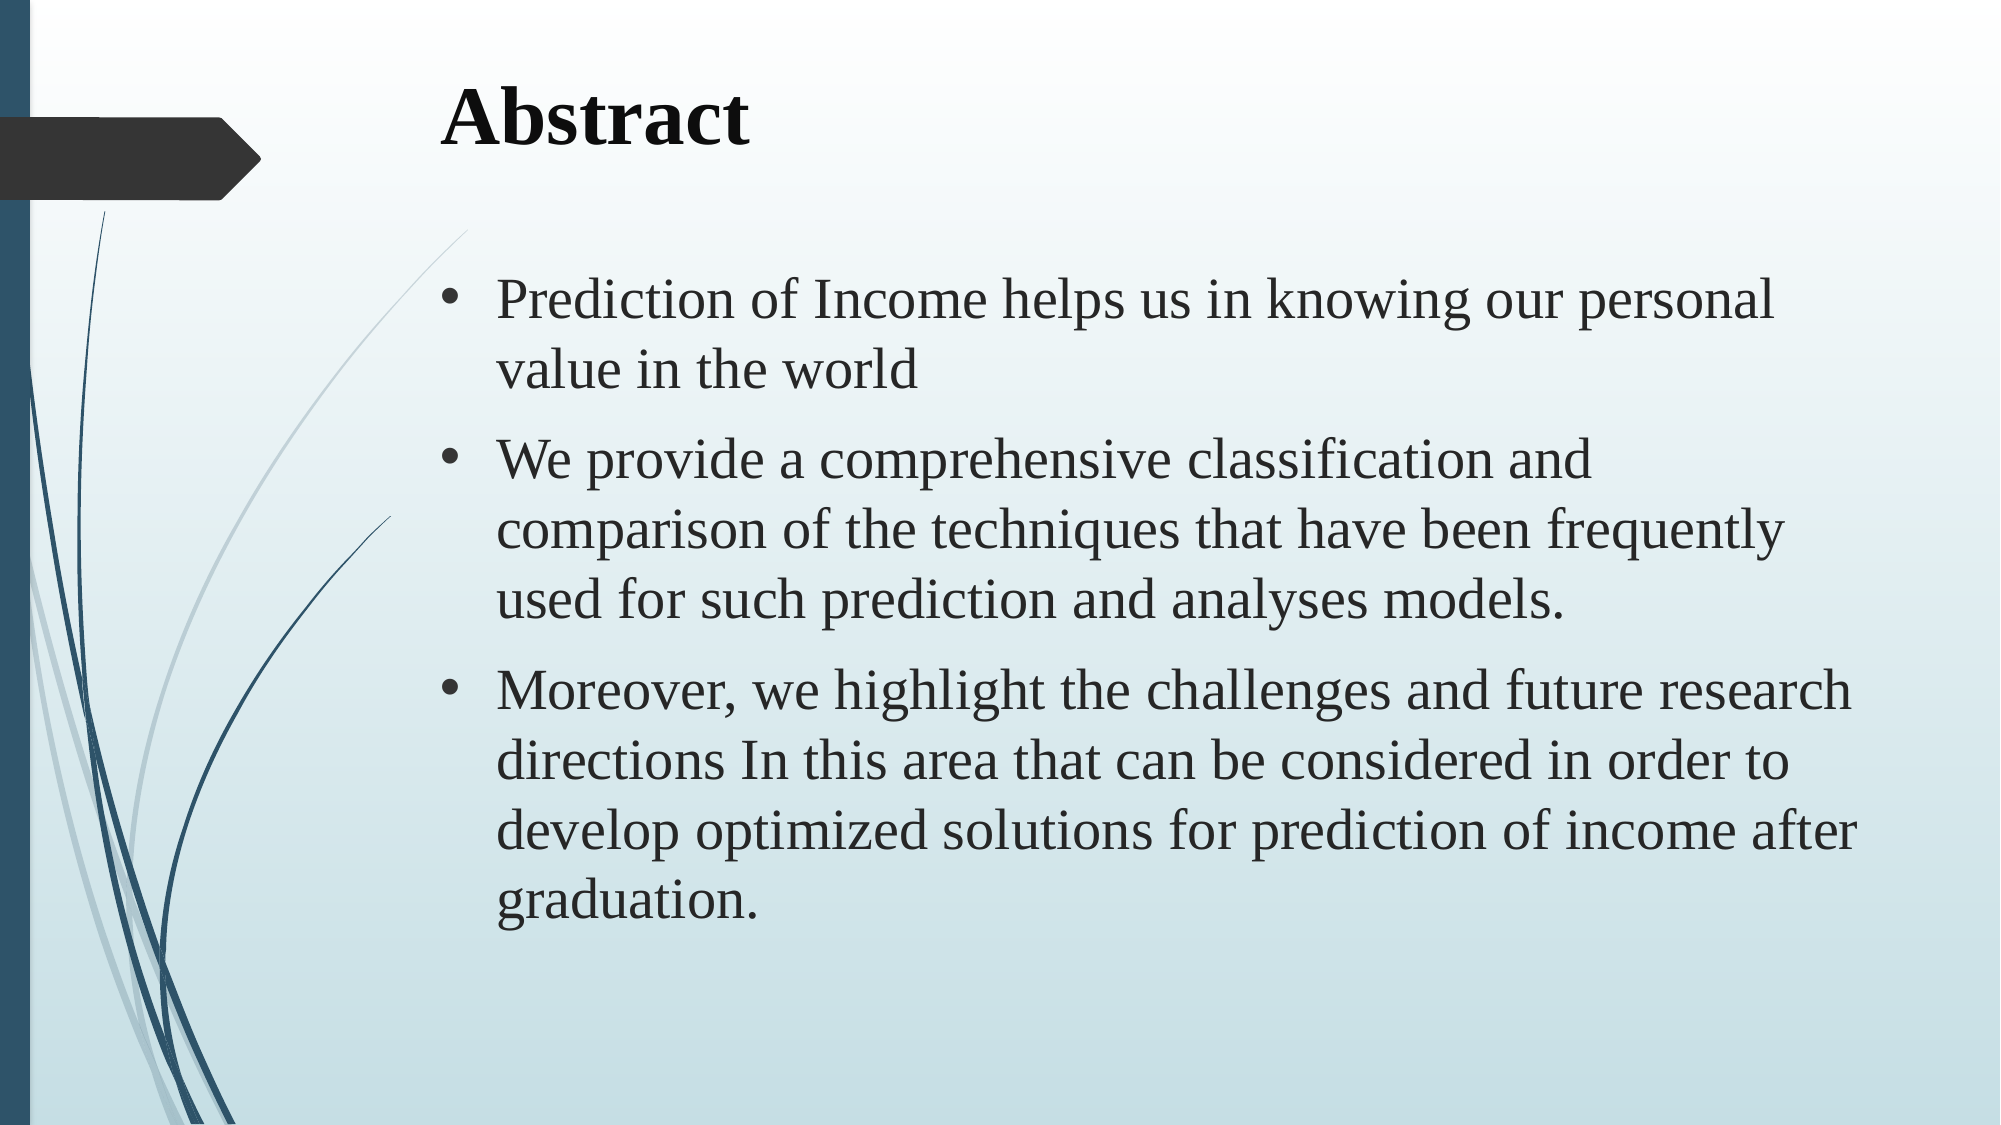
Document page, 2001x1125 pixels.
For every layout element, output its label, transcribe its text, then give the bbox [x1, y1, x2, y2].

title Abstract [425, 54, 1888, 252]
list Prediction of Income helps us in knowing our personal value in the world We provide a comprehensive classification and comparison of the techniques that have been frequently used for such prediction and analyses models. Moreover, we highlight the challenges and future research directions In this area that can be considered in order to develop optimized solutions for prediction of income after graduation. [424, 252, 1888, 1071]
